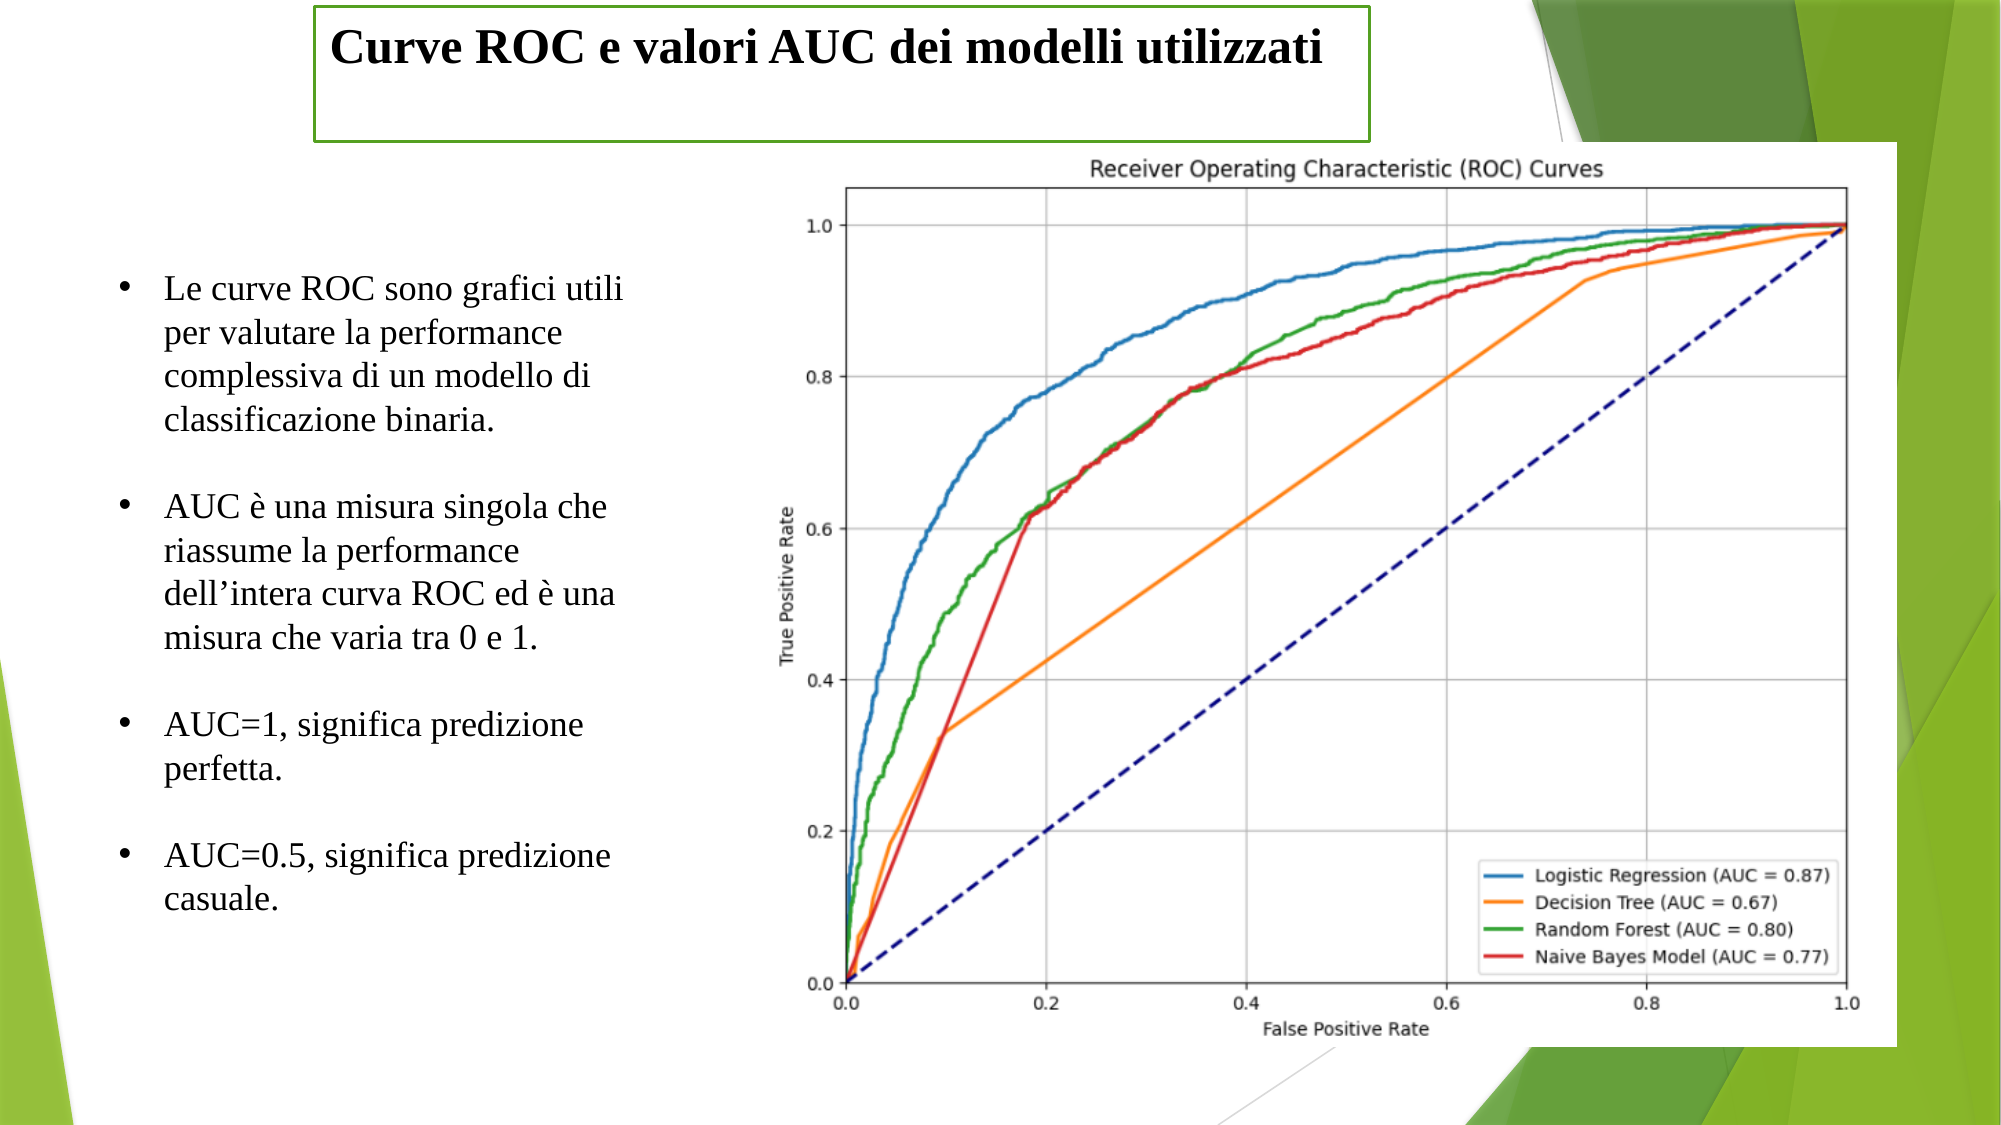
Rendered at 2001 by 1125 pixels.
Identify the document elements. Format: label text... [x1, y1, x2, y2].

text_box Curve ROC e valori AUC dei modelli utilizzati [313, 5, 1371, 143]
picture [763, 142, 1897, 1047]
text_box Le curve ROC sono grafici utili per valutare la performance complessiva di un modello di classificazione binaria. AUC è una misura singola che riassume la performance dell’intera curva ROC ed è una misura che varia tra 0 e 1. AUC=1, significa predizione perfetta. AUC=0.5, significa predizione casuale. [103, 256, 666, 930]
